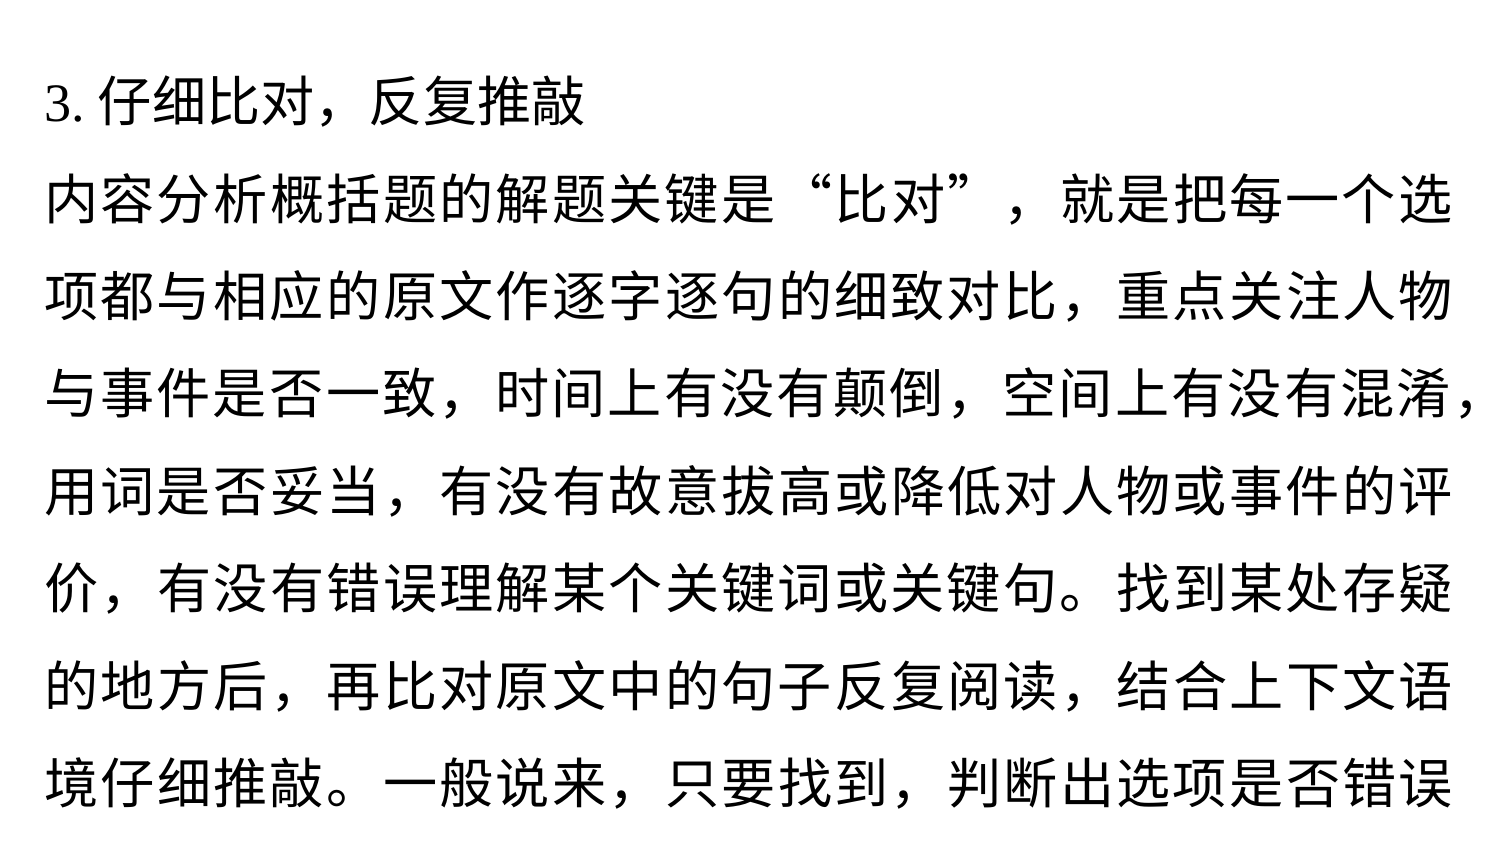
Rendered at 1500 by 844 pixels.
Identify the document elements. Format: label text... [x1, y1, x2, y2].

text_box 3.仔细比对，反复推敲 内容分析概括题的解题关键是“比对”，就是把每一个选项都与相应的原文作逐字逐句的细致对比，重点关注人物与事件是否一致，时间上有没有颠倒，空间上有没有混淆，用词是否妥当，有没有故意拔高或降低对人物或事件的评价，有没有错误理解某个关键词或关键句。找到某处存疑的地方后，再比对原文中的句子反复阅读，结合上下文语境仔细推敲。一般说来，只要找到，判断出选项是否错误应该是不难的。 [29, 27, 1468, 844]
